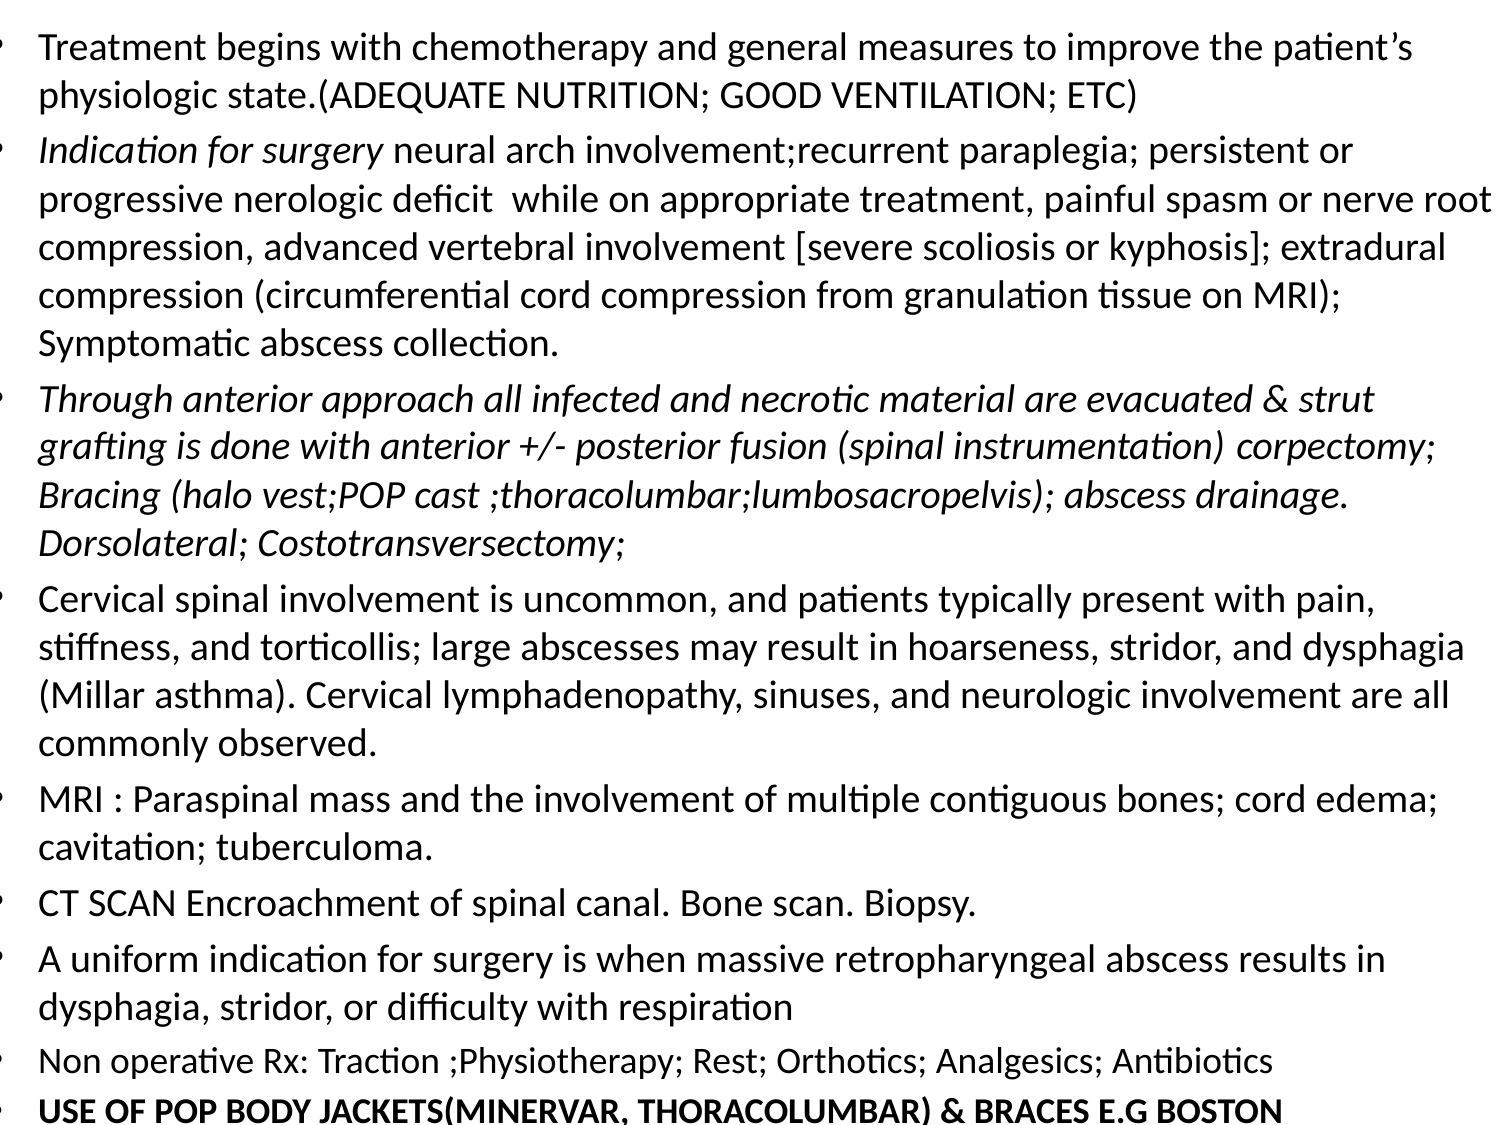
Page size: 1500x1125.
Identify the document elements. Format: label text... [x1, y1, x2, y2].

list Treatment begins with chemotherapy and general measures to improve the patient’s physiologic state.(ADEQUATE NUTRITION; GOOD VENTILATION; ETC) Indication for surgery neural arch involvement;recurrent paraplegia; persistent or progressive nerologic deficit while on appropriate treatment, painful spasm or nerve root compression, advanced vertebral involvement [severe scoliosis or kyphosis]; extradural compression (circumferential cord compression from granulation tissue on MRI); Symptomatic abscess collection. Through anterior approach all infected and necrotic material are evacuated & strut grafting is done with anterior +/- posterior fusion (spinal instrumentation) corpectomy; Bracing (halo vest;POP cast ;thoracolumbar;lumbosacropelvis); abscess drainage. Dorsolateral; Costotransversectomy; Cervical spinal involvement is uncommon, and patients typically present with pain, stiffness, and torticollis; large abscesses may result in hoarseness, stridor, and dysphagia (Millar asthma). Cervical lymphadenopathy, sinuses, and neurologic involvement are all commonly observed. MRI : Paraspinal mass and the involvement of multiple contiguous bones; cord edema; cavitation; tuberculoma. CT SCAN Encroachment of spinal canal. Bone scan. Biopsy. A uniform indication for surgery is when massive retropharyngeal abscess results in dysphagia, stridor, or difficulty with respiration Non operative Rx: Traction ;Physiotherapy; Rest; Orthotics; Analgesics; Antibiotics USE OF POP BODY JACKETS(MINERVAR, THORACOLUMBAR) & BRACES E.G BOSTON TransoralBiopsy; Anterior Decompression/Debridement + grafting use of Halo Vest [0, 12, 1500, 1125]
